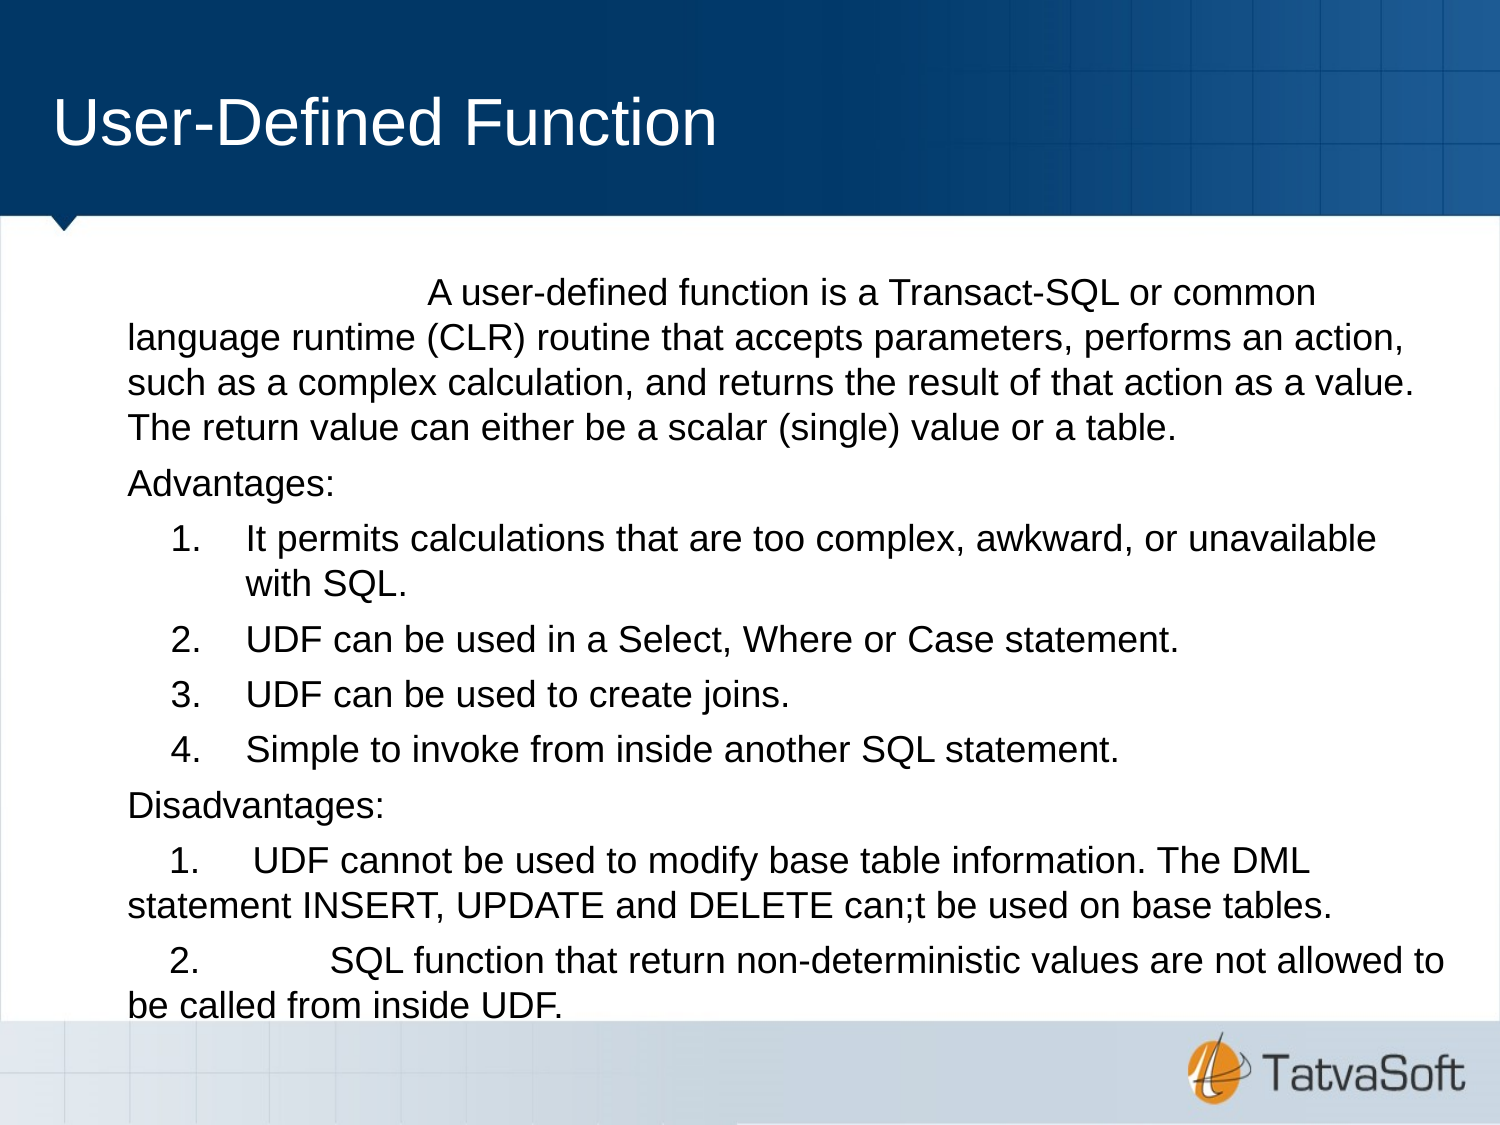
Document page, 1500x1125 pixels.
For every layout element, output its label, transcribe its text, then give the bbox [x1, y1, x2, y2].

picture [0, 0, 1500, 1125]
text_box User-Defined Function [37, 24, 1388, 213]
text_box A user-defined function is a Transact-SQL or common language runtime (CLR) routine that accepts parameters, performs an action, such as a complex calculation, and returns the result of that action as a value. The return value can either be a scalar (single) value or a table. Advantages: It permits calculations that are too complex, awkward, or unavailable with SQL. UDF can be used in a Select, Where or Case statement. UDF can be used to create joins. Simple to invoke from inside another SQL statement. Disadvantages: 1. UDF cannot be used to modify base table information. The DML statement INSERT, UPDATE and DELETE can;t be used on base tables. 2. SQL function that return non-deterministic values are not allowed to be called from inside UDF. [37, 255, 1463, 1090]
